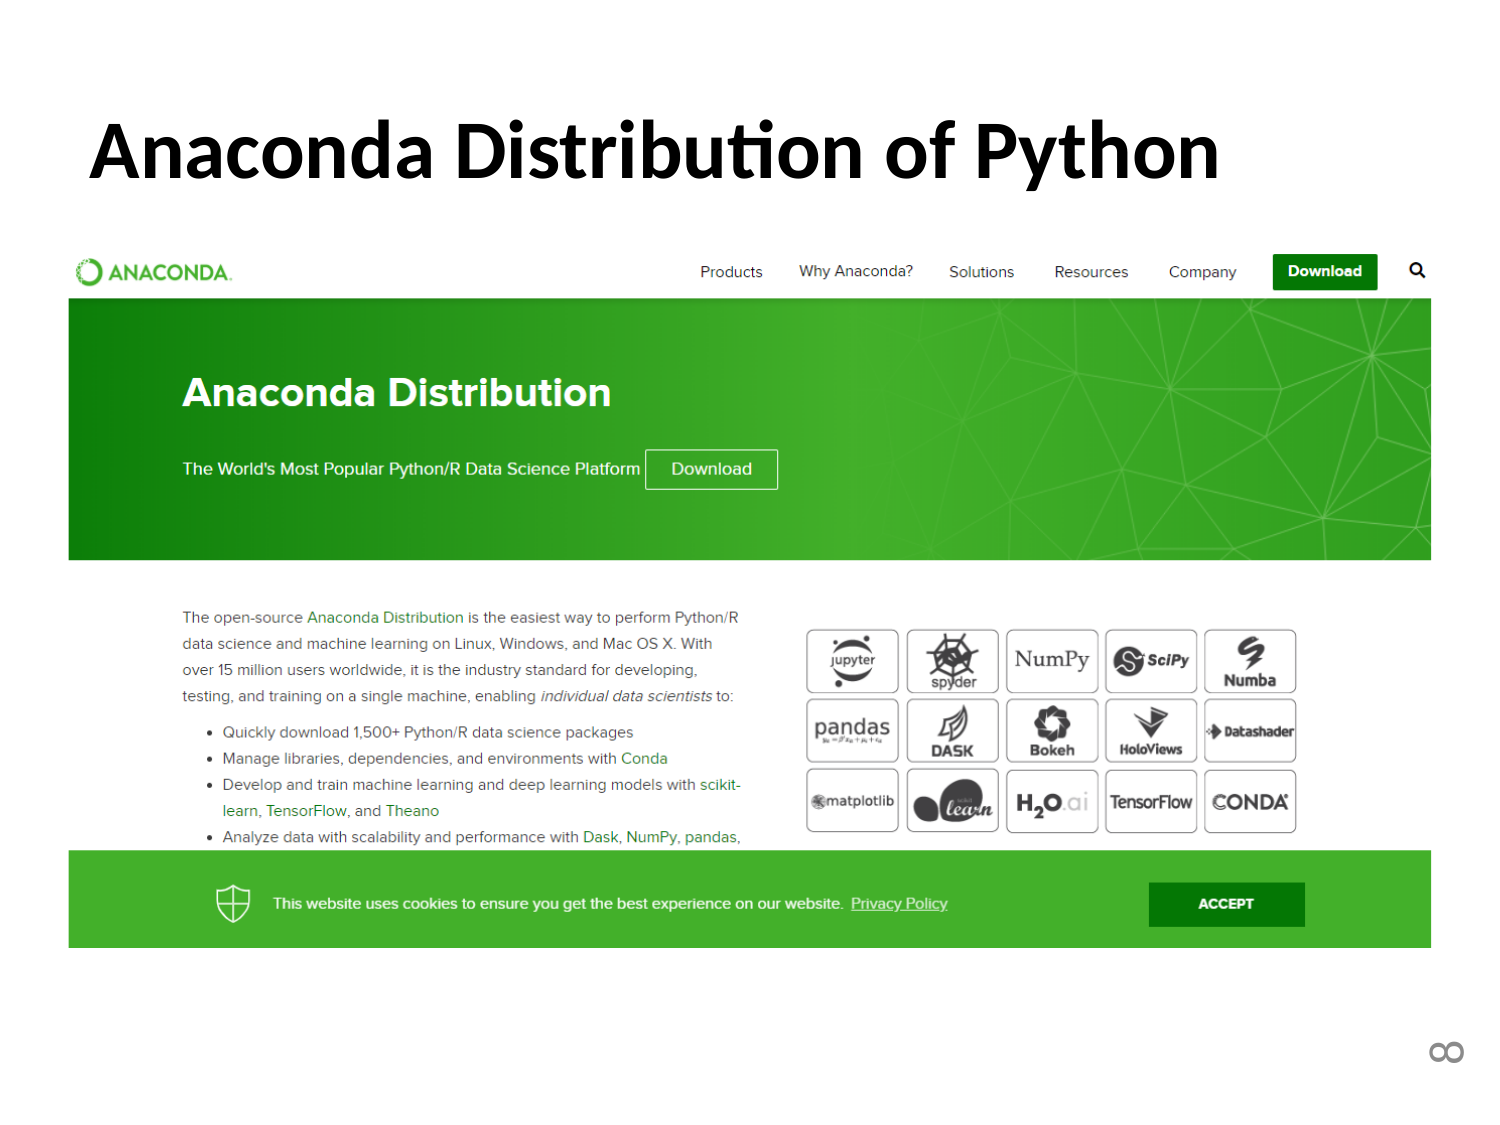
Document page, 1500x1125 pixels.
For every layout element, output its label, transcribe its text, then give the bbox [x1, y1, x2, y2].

picture [68, 249, 1432, 949]
slide_number 8 [1412, 1025, 1475, 1125]
text_box Anaconda Distribution of Python [74, 87, 1438, 203]
